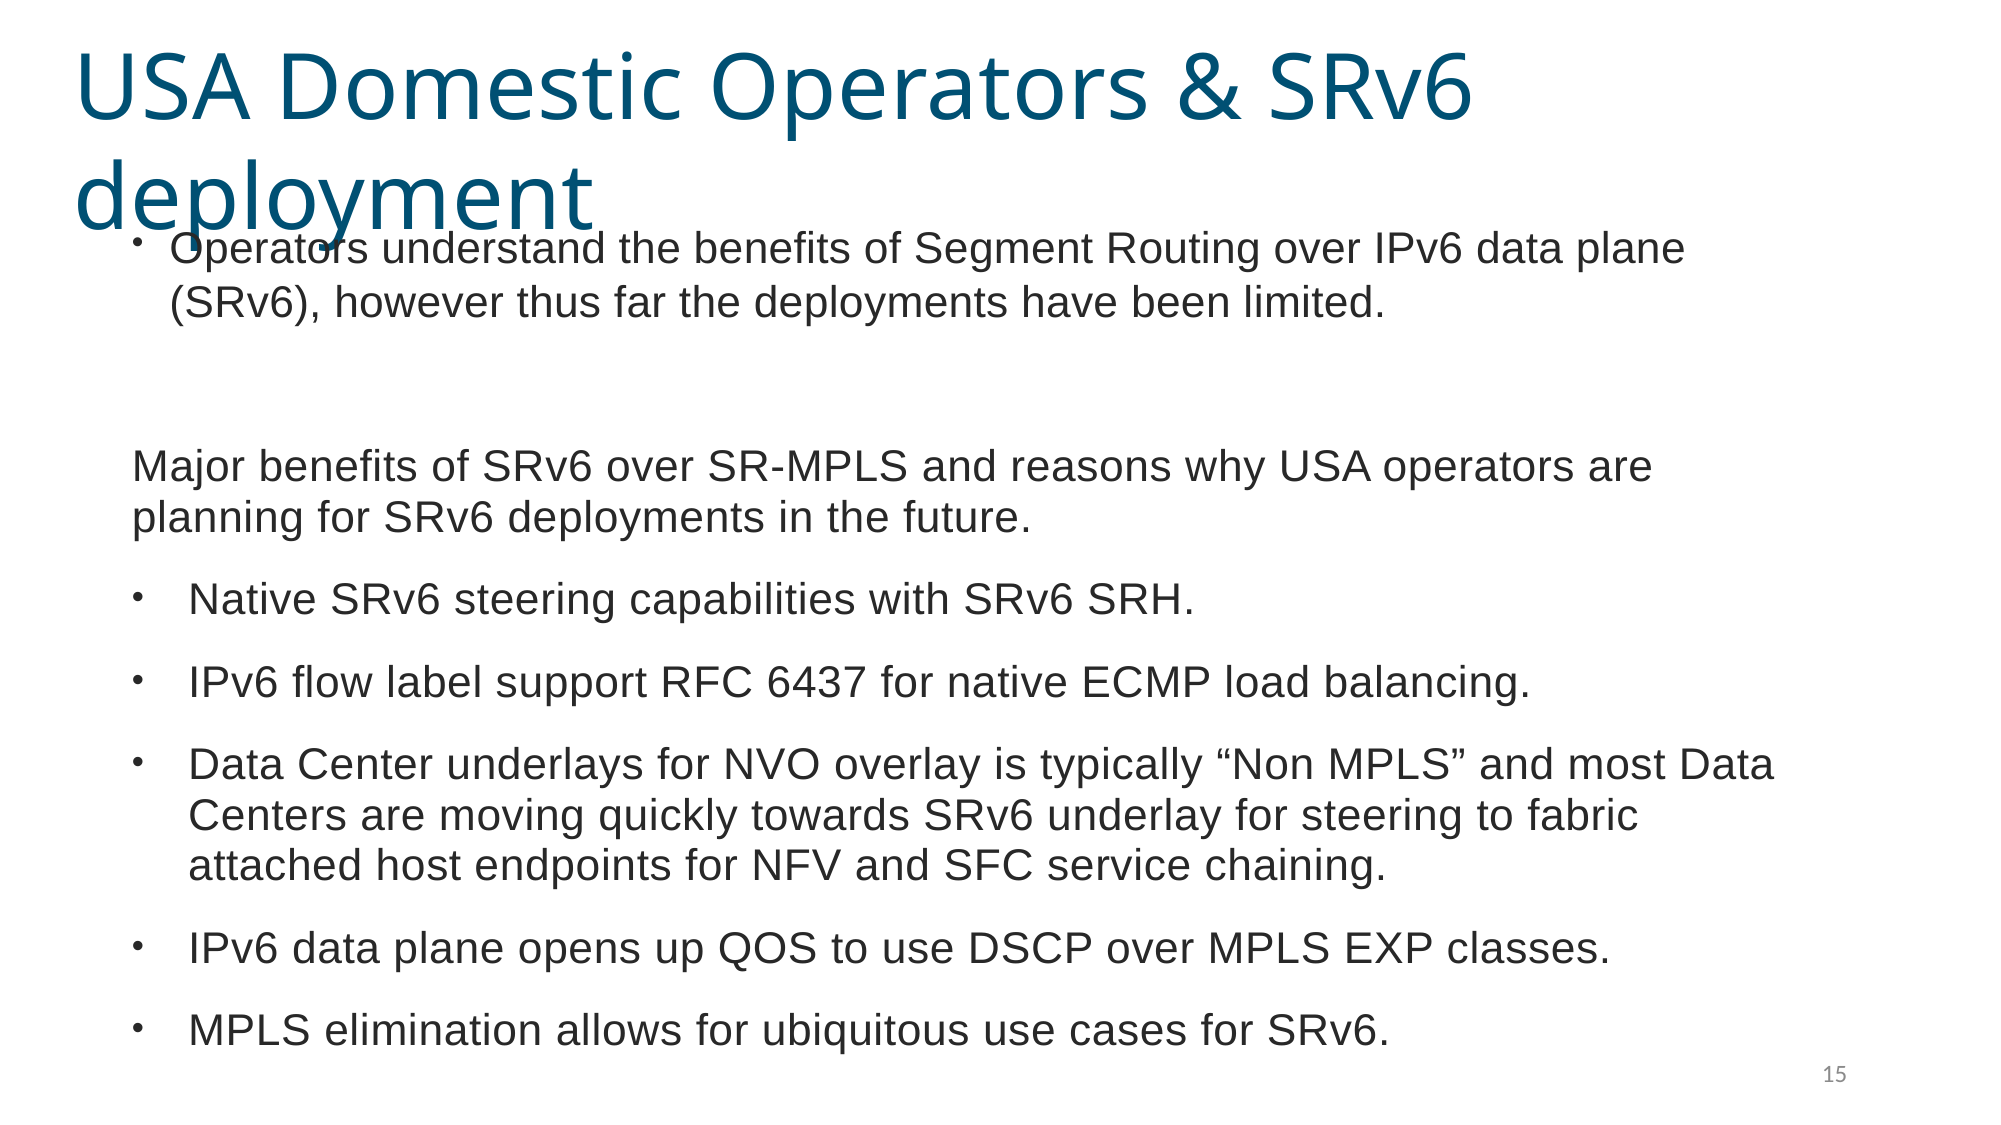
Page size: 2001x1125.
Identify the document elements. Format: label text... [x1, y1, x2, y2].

slide_number 15 [1412, 1042, 1863, 1103]
text_box Operators understand the benefits of Segment Routing over IPv6 data plane (SRv6), however thus far the deployments have been limited. Major benefits of SRv6 over SR-MPLS and reasons why USA operators are planning for SRv6 deployments in the future. Native SRv6 steering capabilities with SRv6 SRH. IPv6 flow label support RFC 6437 for native ECMP load balancing. Data Center underlays for NVO overlay is typically “Non MPLS” and most Data Centers are moving quickly towards SRv6 underlay for steering to fabric attached host endpoints for NFV and SFC service chaining. IPv6 data plane opens up QOS to use DSCP over MPLS EXP classes. MPLS elimination allows for ubiquitous use cases for SRv6. [114, 211, 1824, 1107]
title USA Domestic Operators & SRv6 deployment [71, 25, 1867, 248]
